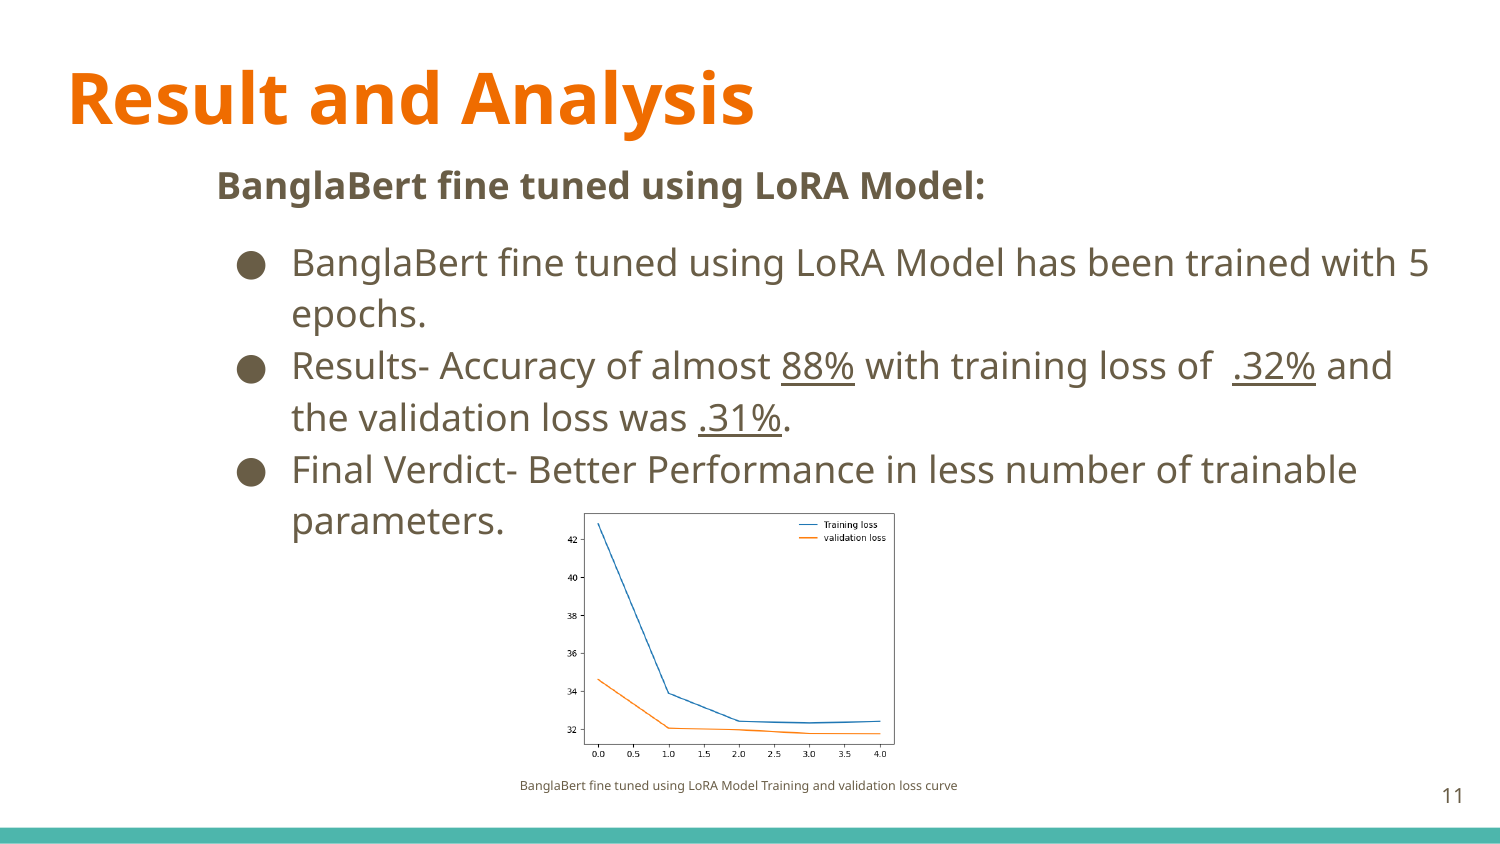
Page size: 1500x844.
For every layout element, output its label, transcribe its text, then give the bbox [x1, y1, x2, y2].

title Result and Analysis [51, 38, 1449, 140]
list BanglaBert fine tuned using LoRA Model: BanglaBert fine tuned using LoRA Model has been trained with 5 epochs. Results- Accuracy of almost 88% with training loss of .32% and the validation loss was .31%. Final Verdict- Better Performance in less number of trainable parameters. [51, 140, 1449, 683]
slide_number ‹#› [1389, 764, 1480, 830]
picture [565, 505, 920, 766]
text_box BanglaBert fine tuned using LoRA Model Training and validation loss curve [504, 764, 1026, 791]
